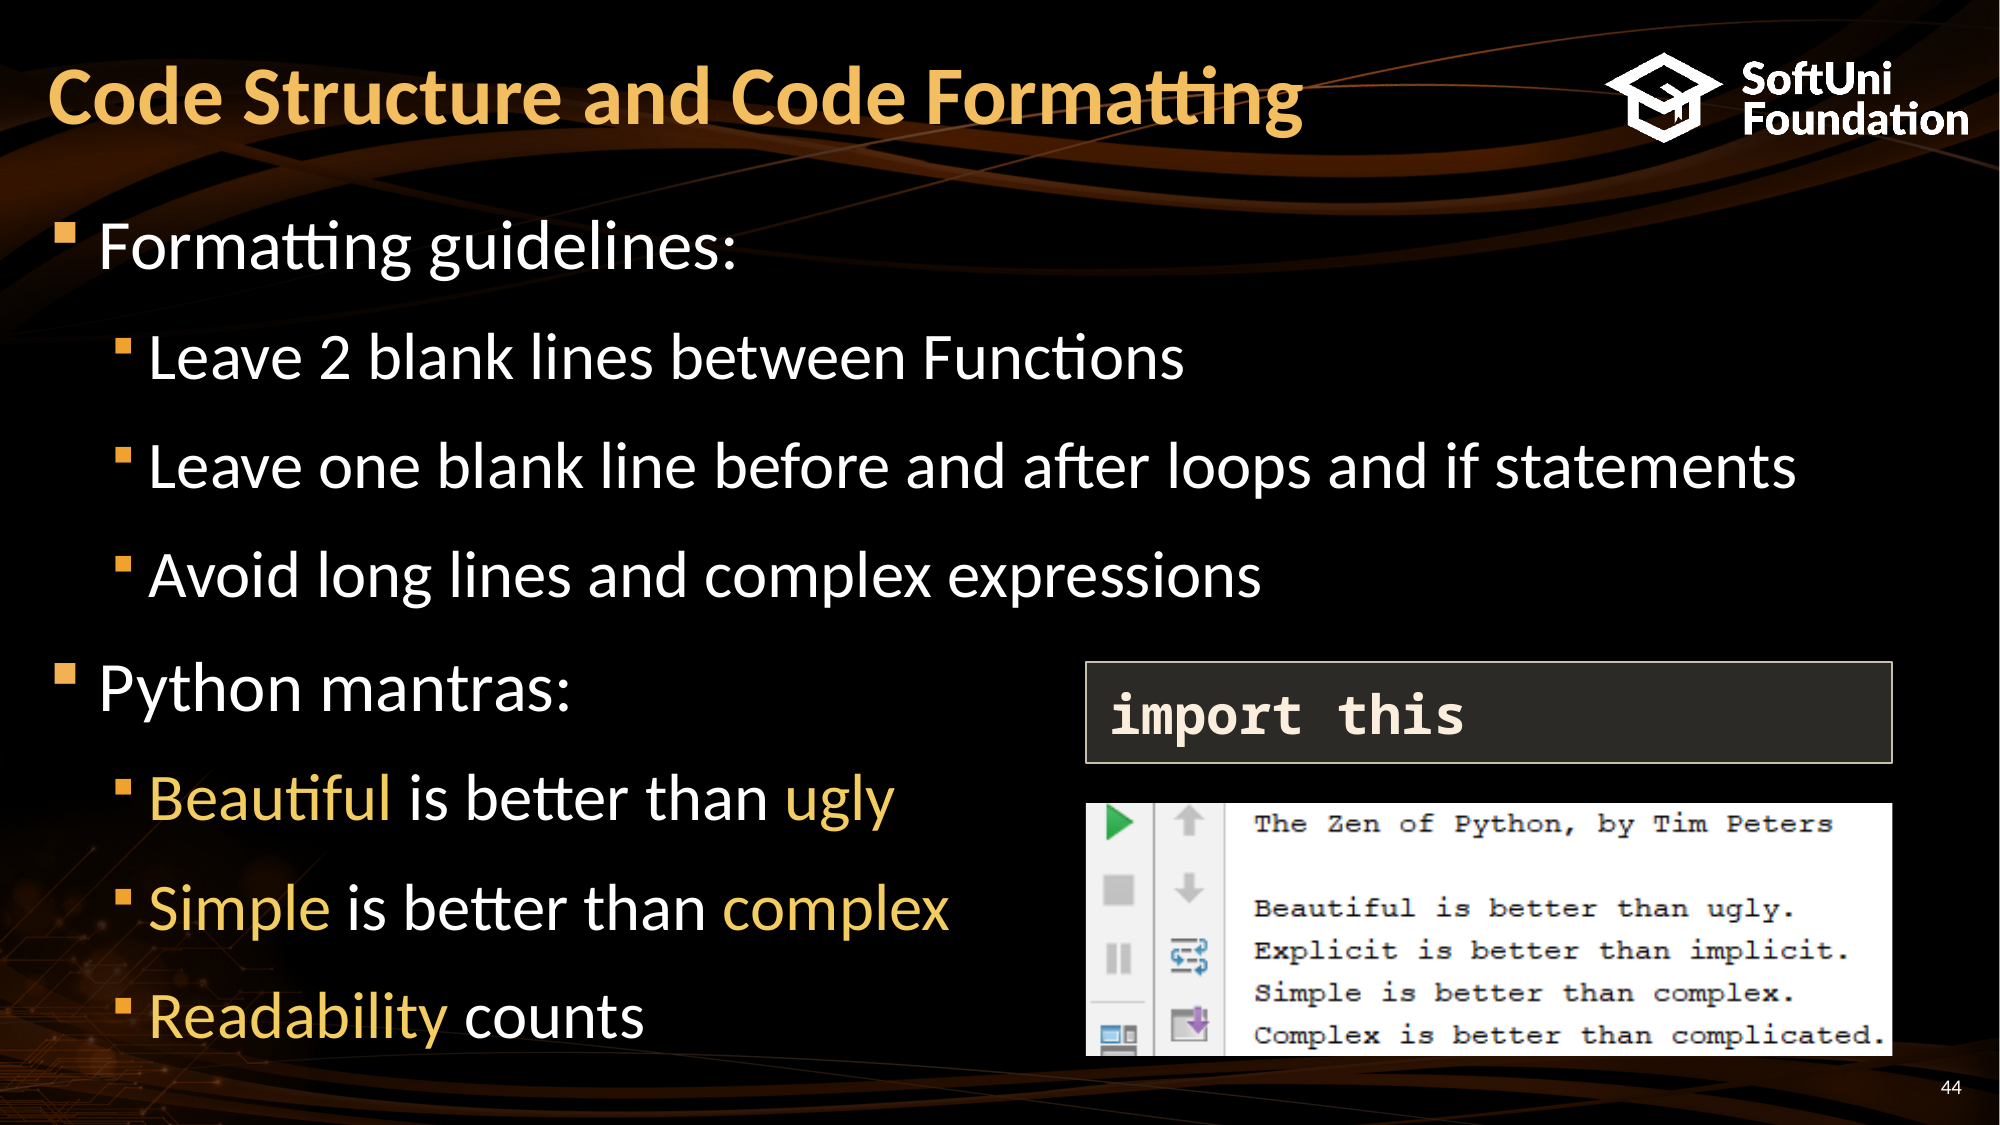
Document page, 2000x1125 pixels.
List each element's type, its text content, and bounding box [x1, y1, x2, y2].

picture [0, 0, 2000, 1125]
list Formatting guidelines: Leave 2 blank lines between Functions Leave one blank line before and after loops and if statements Avoid long lines and complex expressions Python mantras: Beautiful is better than ugly Simple is better than complex Readability counts [31, 188, 1968, 1103]
title Code Structure and Code Formatting [30, 6, 1602, 189]
text_box import this [1085, 662, 1893, 763]
